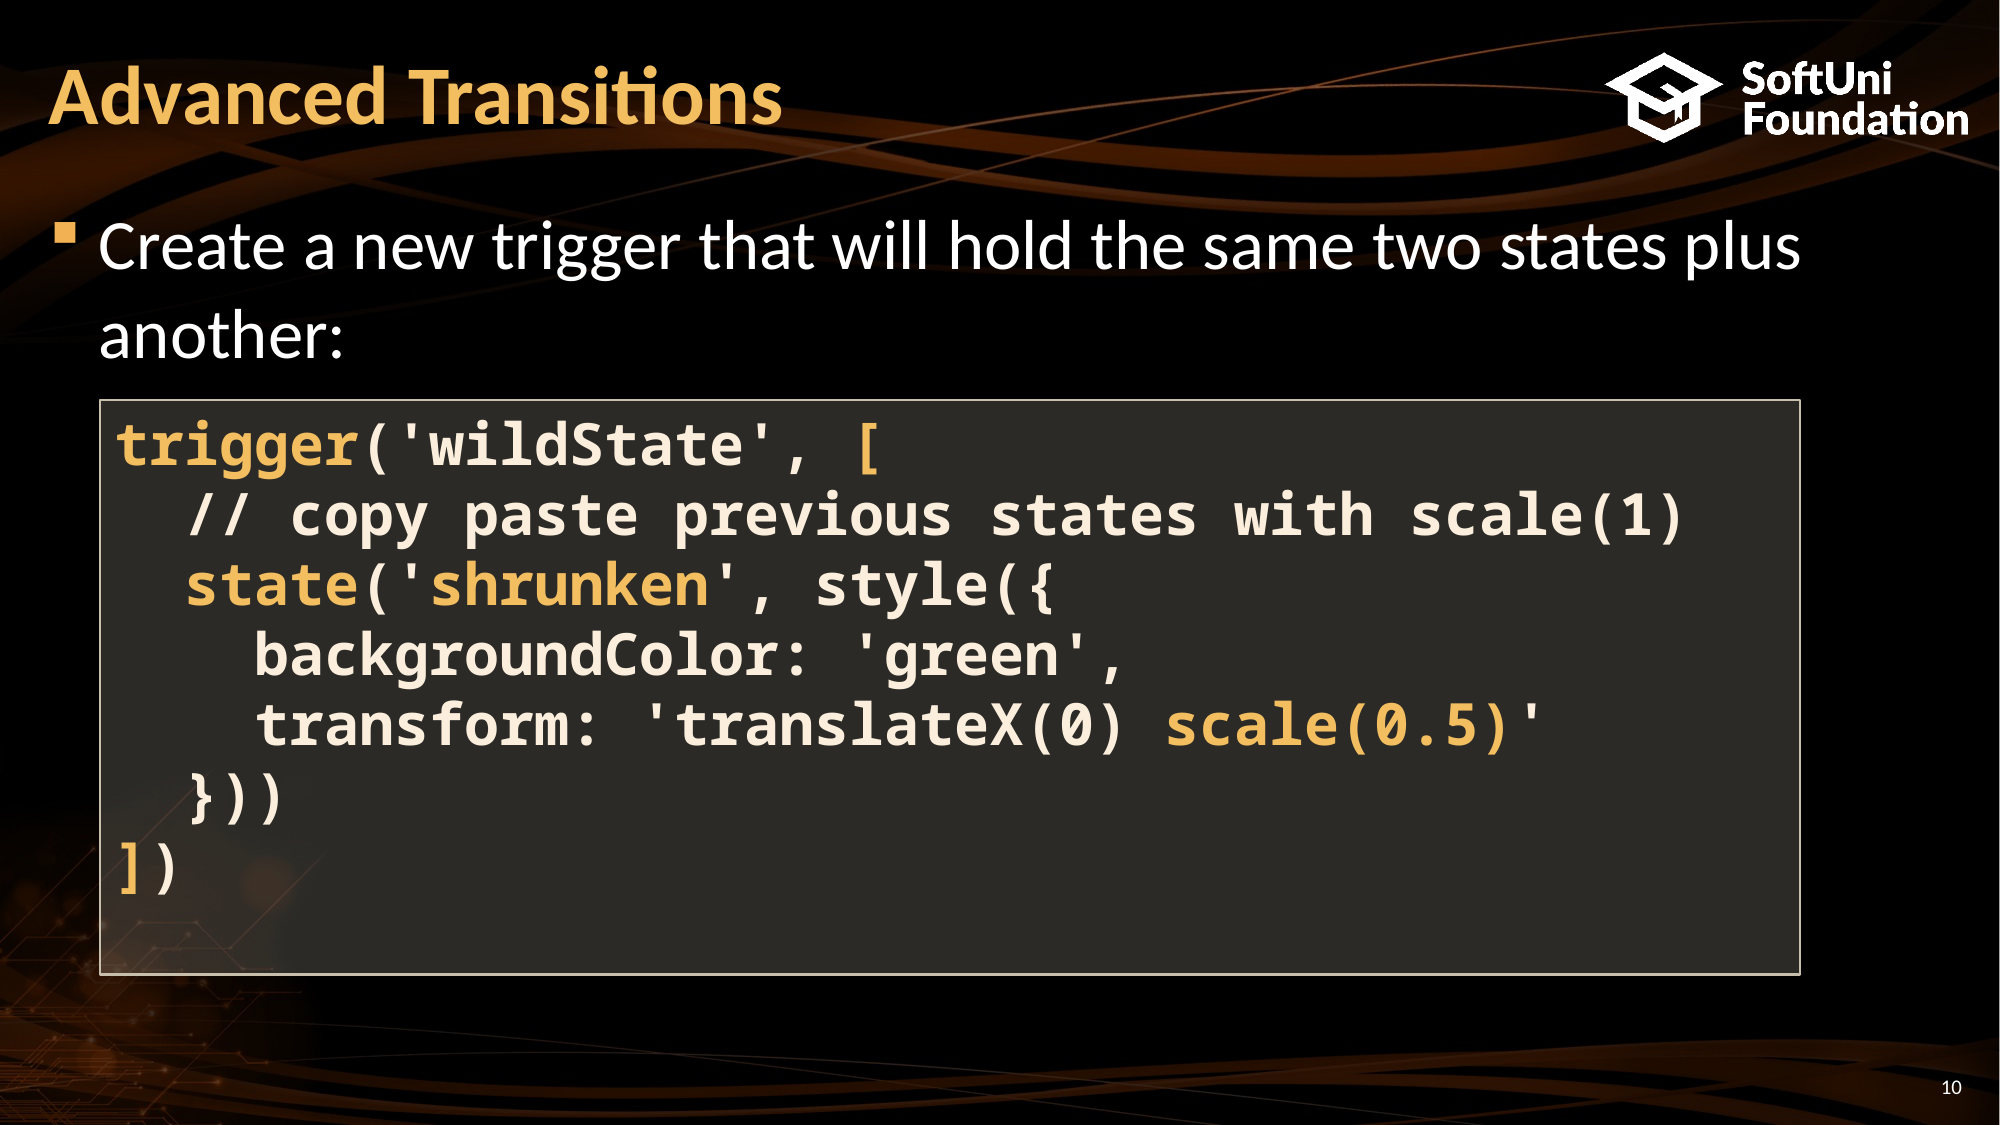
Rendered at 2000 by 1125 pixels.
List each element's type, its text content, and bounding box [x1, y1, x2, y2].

picture [0, 0, 2000, 1125]
list Create a new trigger that will hold the same two states plus another: [31, 188, 1968, 1103]
text_box trigger('wildState', [ // copy paste previous states with scale(1) state('shrunken', style({ backgroundColor: 'green', transform: 'translateX(0) scale(0.5)' })) ]) [99, 399, 1800, 975]
title Advanced Transitions [30, 6, 1602, 189]
